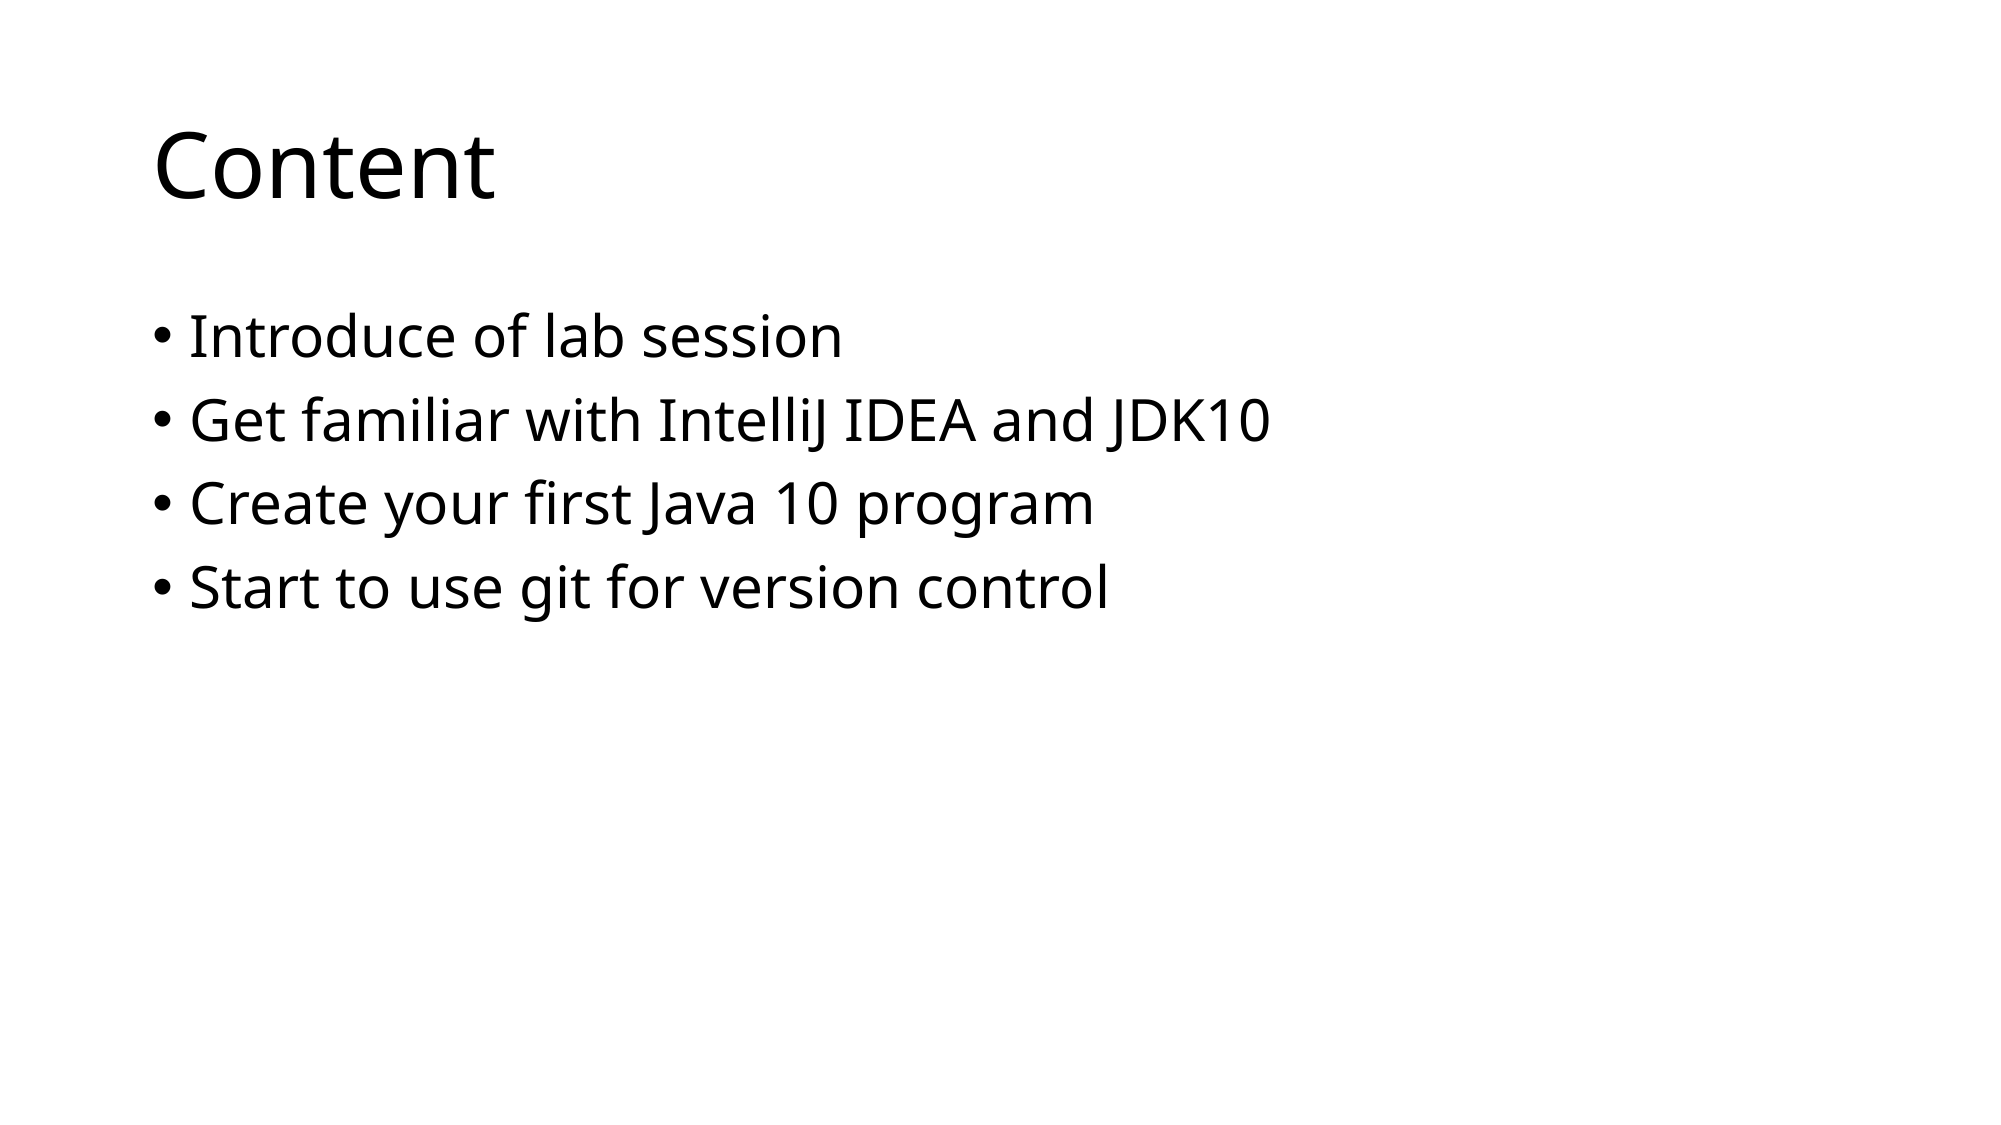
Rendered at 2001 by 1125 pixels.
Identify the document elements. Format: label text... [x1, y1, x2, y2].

list Introduce of lab session Get familiar with IntelliJ IDEA and JDK10 Create your first Java 10 program Start to use git for version control [137, 299, 1863, 1014]
title Content [137, 59, 1863, 278]
